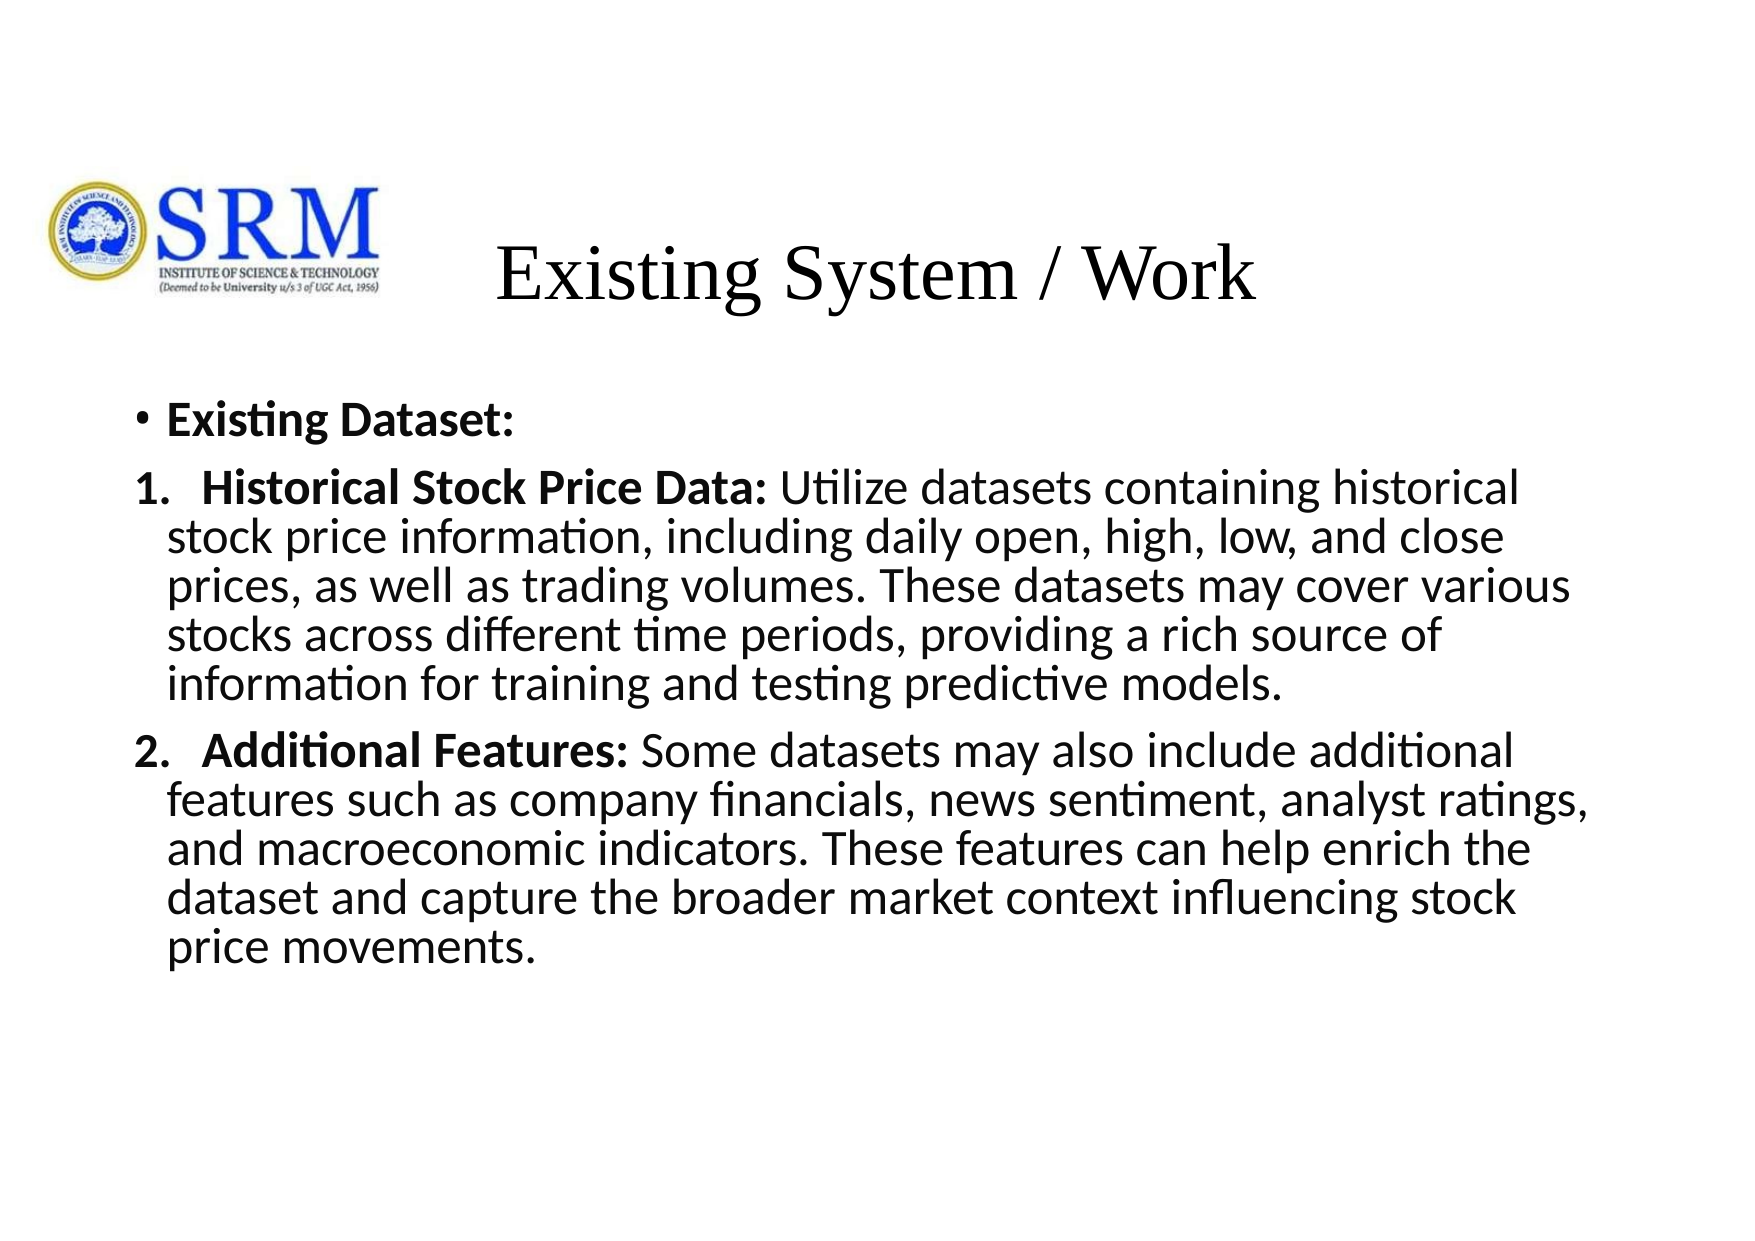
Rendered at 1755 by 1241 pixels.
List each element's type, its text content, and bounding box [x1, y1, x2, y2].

list Existing Dataset: Historical Stock Price Data: Utilize datasets containing historical stock price information, including daily open, high, low, and close prices, as well as trading volumes. These datasets may cover various stocks across different time periods, providing a rich source of information for training and testing predictive models. Additional Features: Some datasets may also include additional features such as company financials, news sentiment, analyst ratings, and macroeconomic indicators. These features can help enrich the dataset and capture the broader market context influencing stock price movements. [131, 377, 1617, 1091]
title Existing System / Work [493, 216, 1261, 377]
picture [32, 165, 389, 298]
